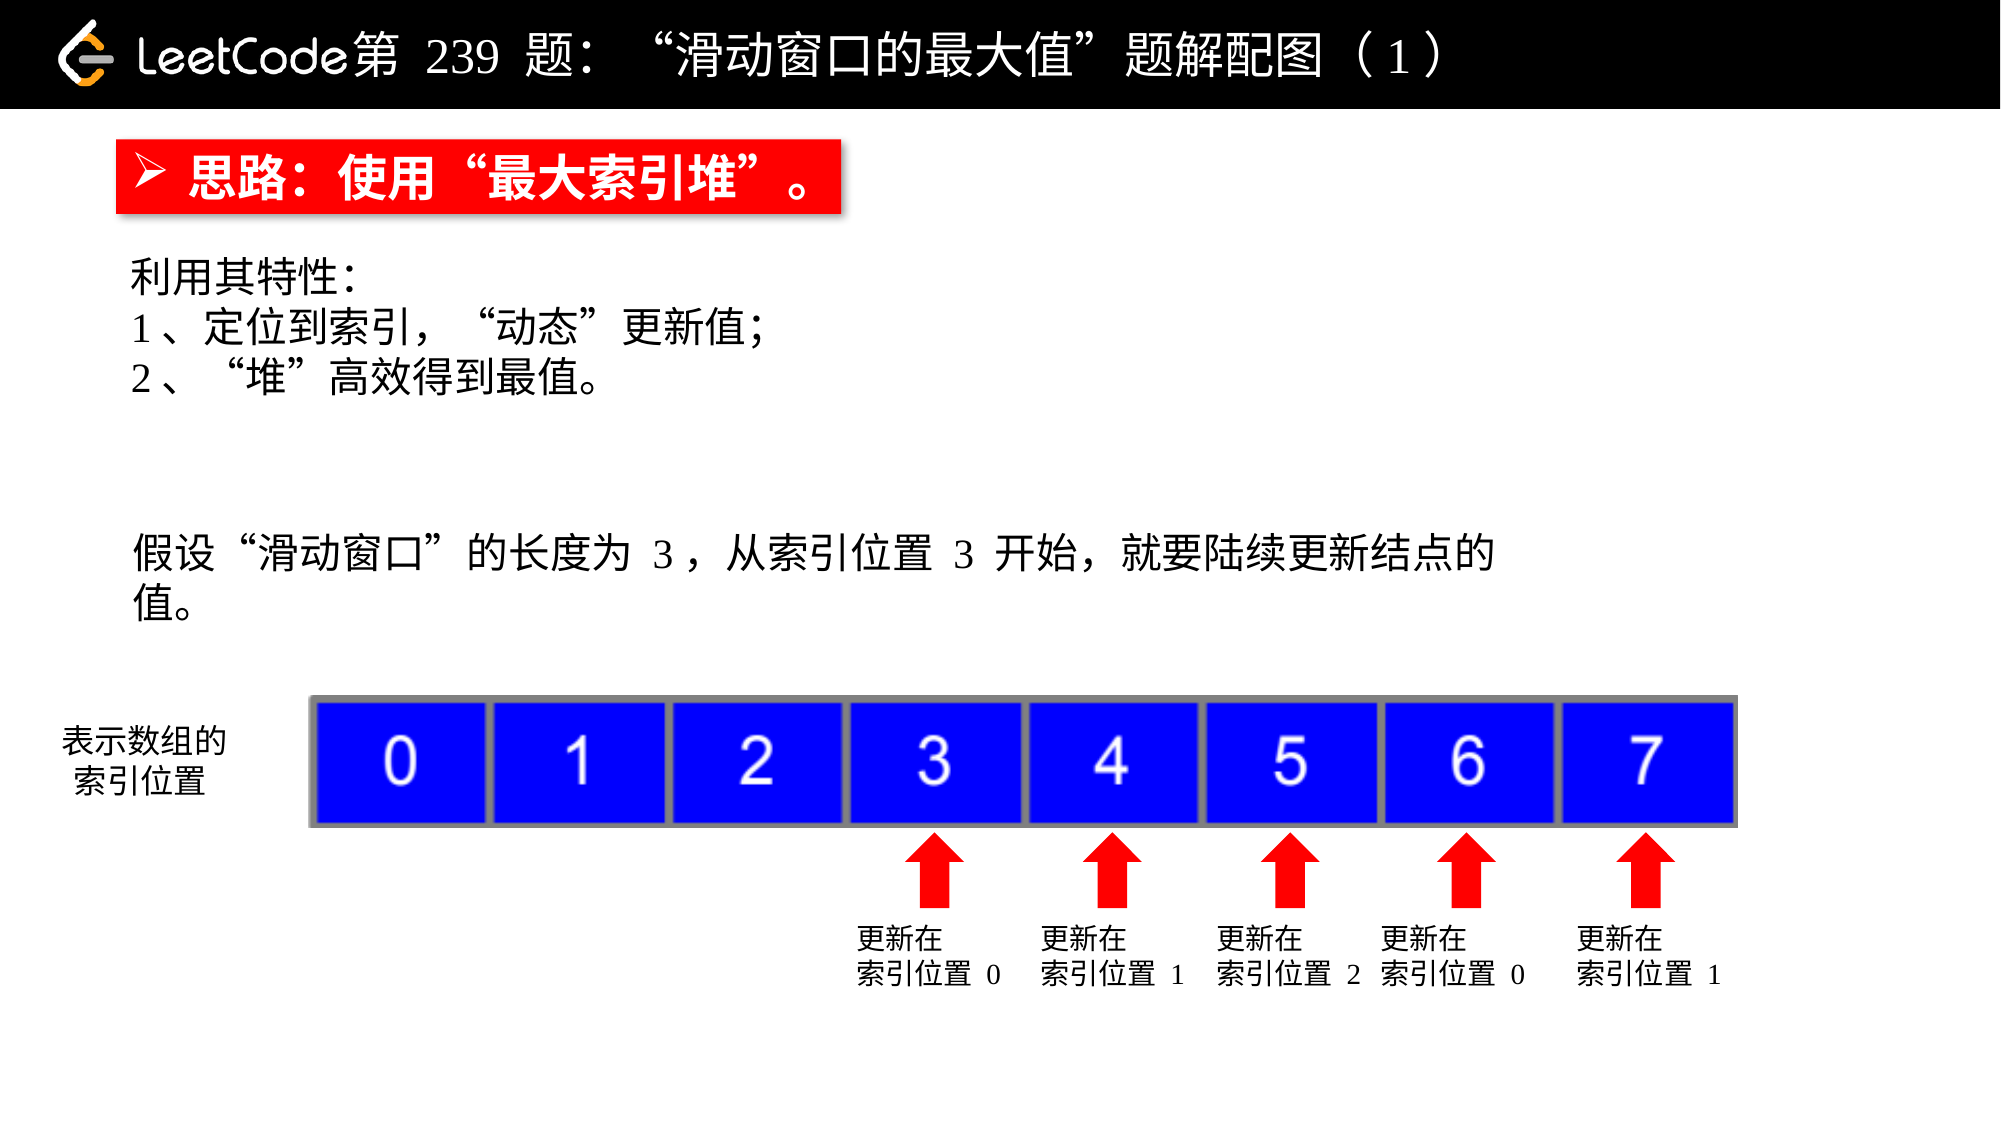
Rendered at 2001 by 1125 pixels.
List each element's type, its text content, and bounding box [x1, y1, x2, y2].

text_box 更新在 索引位置 1 [1561, 913, 1749, 998]
text_box 更新在 索引位置 2 [1201, 913, 1365, 998]
picture [57, 14, 347, 100]
text_box 更新在 索引位置 0 [1365, 913, 1552, 998]
text_box [902, 830, 967, 910]
text_box [1080, 830, 1145, 910]
text_box 第 239 题：“滑动窗口的最大值”题解配图（1） [336, 16, 1489, 92]
text_box 表示数组的 索引位置 [40, 713, 249, 808]
text_box 更新在 索引位置 0 [841, 913, 1025, 998]
text_box [1434, 830, 1499, 910]
text_box [1613, 830, 1678, 910]
picture [306, 695, 1738, 828]
text_box [1258, 830, 1323, 910]
text_box 假设“滑动窗口”的长度为 3，从索引位置 3 开始，就要陆续更新结点的值。 [117, 519, 1547, 635]
text_box 更新在 索引位置 1 [1025, 913, 1201, 998]
text_box 利用其特性： 1、定位到索引，“动态”更新值； 2、“堆”高效得到最值。 [116, 243, 1423, 409]
text_box 思路：使用“最大索引堆”。 [116, 139, 842, 214]
